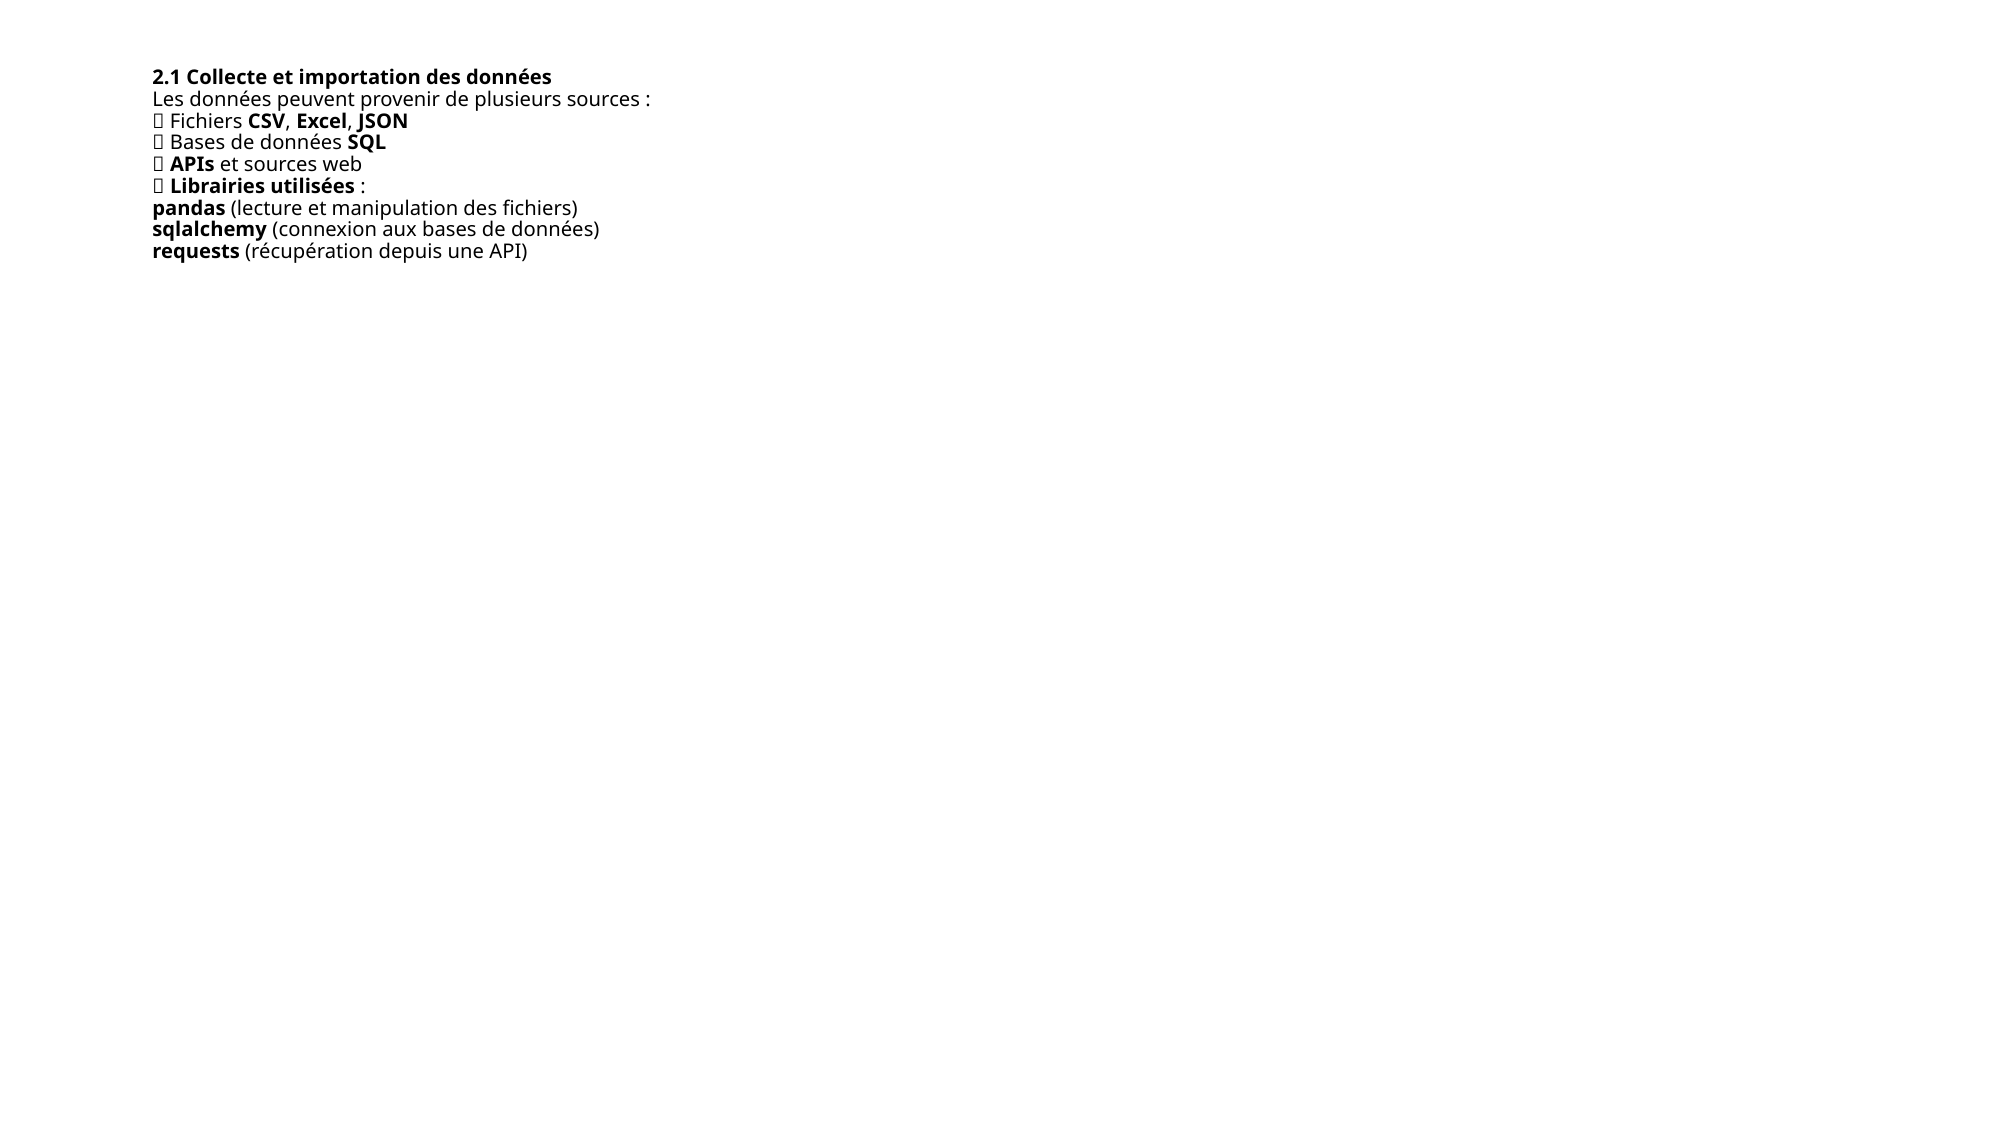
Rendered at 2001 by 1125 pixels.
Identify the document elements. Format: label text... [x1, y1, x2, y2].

title 2.1 Collecte et importation des données Les données peuvent provenir de plusieurs sources : ✅ Fichiers CSV, Excel, JSON ✅ Bases de données SQL ✅ APIs et sources web 📌 Librairies utilisées : pandas (lecture et manipulation des fichiers) sqlalchemy (connexion aux bases de données) requests (récupération depuis une API) [137, 59, 1863, 278]
